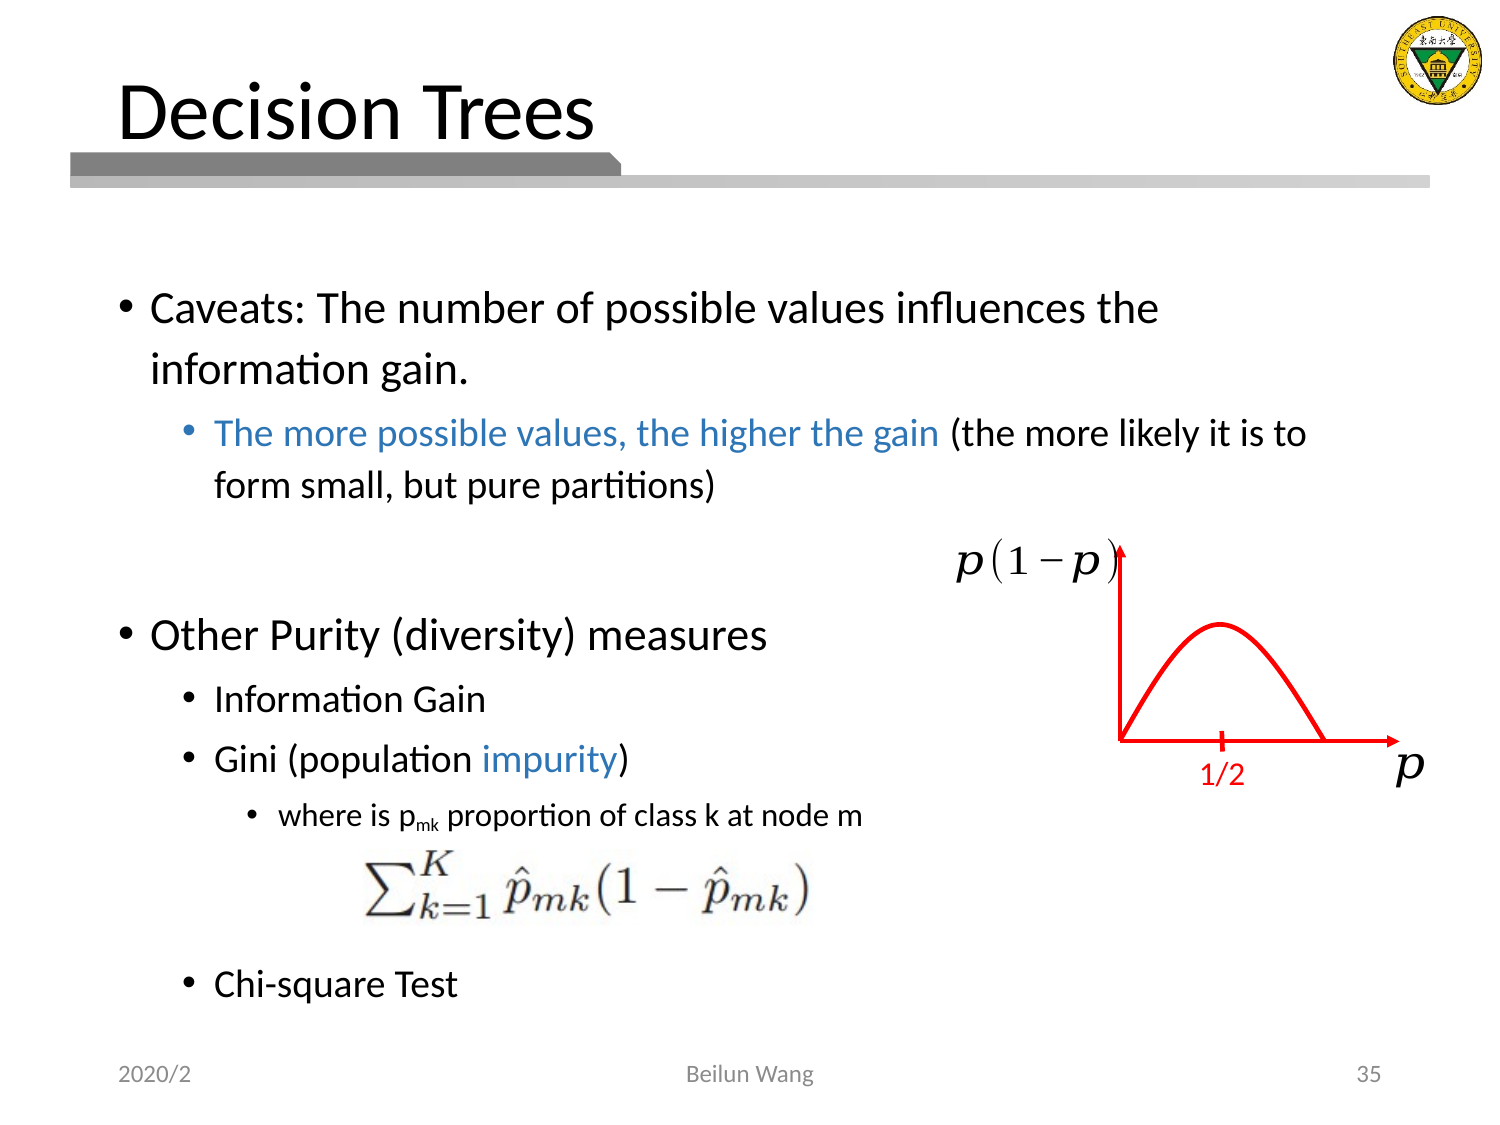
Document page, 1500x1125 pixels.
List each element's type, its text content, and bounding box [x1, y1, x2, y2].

list Caveats: The number of possible values influences the information gain. The more possible values, the higher the gain (the more likely it is to form small, but pure partitions) Other Purity (diversity) measures Information Gain Gini (population impurity) where is pmk proportion of class k at node m Chi-square Test [103, 264, 1397, 1014]
text_box [362, 849, 815, 930]
slide_number 2020/2 [103, 1042, 441, 1103]
title Decision Trees [103, 59, 1361, 156]
footer Beilun Wang [496, 1042, 1004, 1103]
picture [1393, 16, 1482, 105]
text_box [954, 535, 1427, 801]
slide_number 35 [1059, 1042, 1397, 1103]
